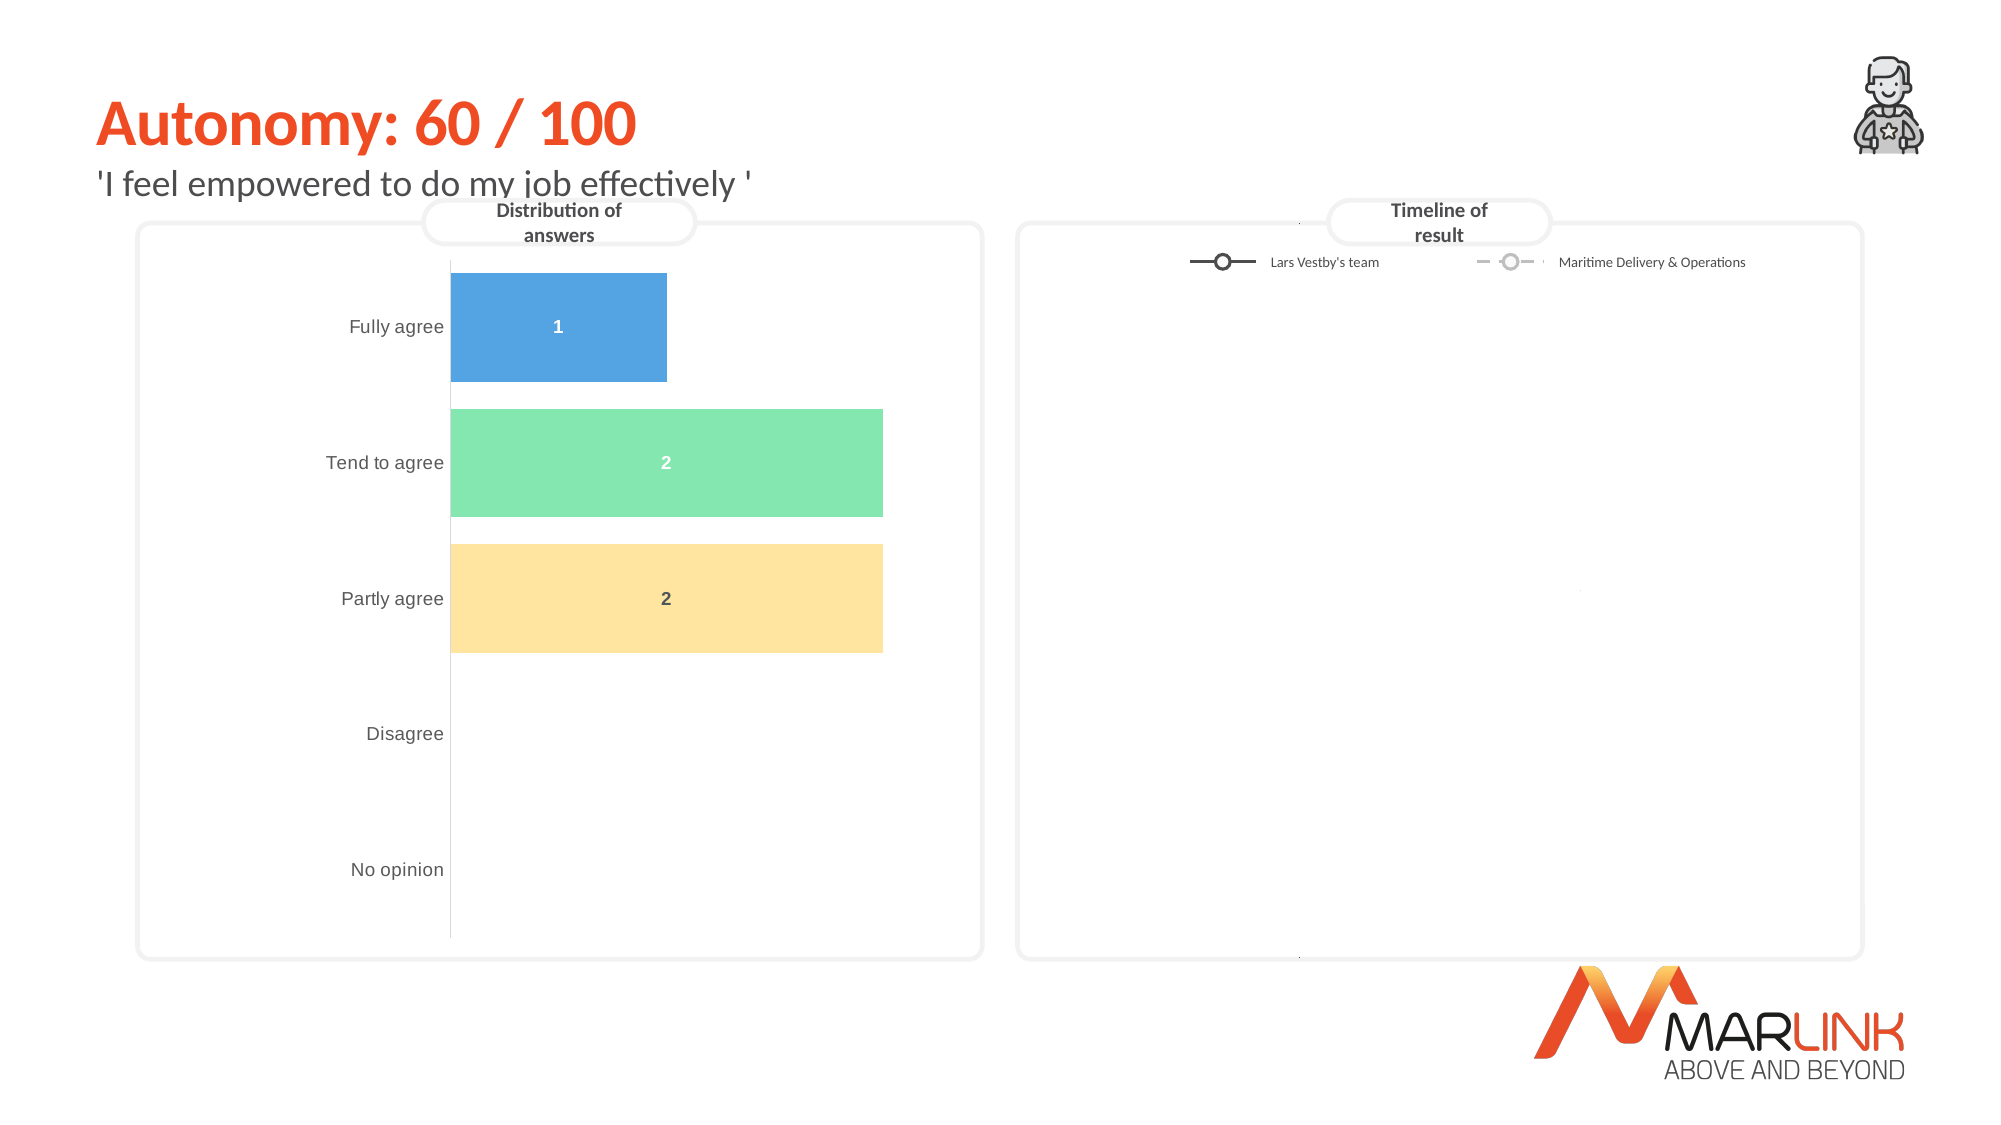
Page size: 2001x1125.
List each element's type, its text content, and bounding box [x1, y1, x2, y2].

chart [137, 258, 991, 939]
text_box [1189, 254, 1257, 270]
title Autonomy: 60 / 100 [96, 18, 1903, 147]
chart [1017, 223, 1863, 958]
text_box Distribution of answers [422, 199, 697, 246]
picture [1508, 942, 1930, 1103]
text_box [136, 221, 984, 961]
text_box 'I feel empowered to do my job effectively ' [96, 147, 1903, 201]
text_box Timeline of result [1327, 199, 1552, 223]
picture [1837, 54, 1940, 156]
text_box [1477, 254, 1544, 270]
